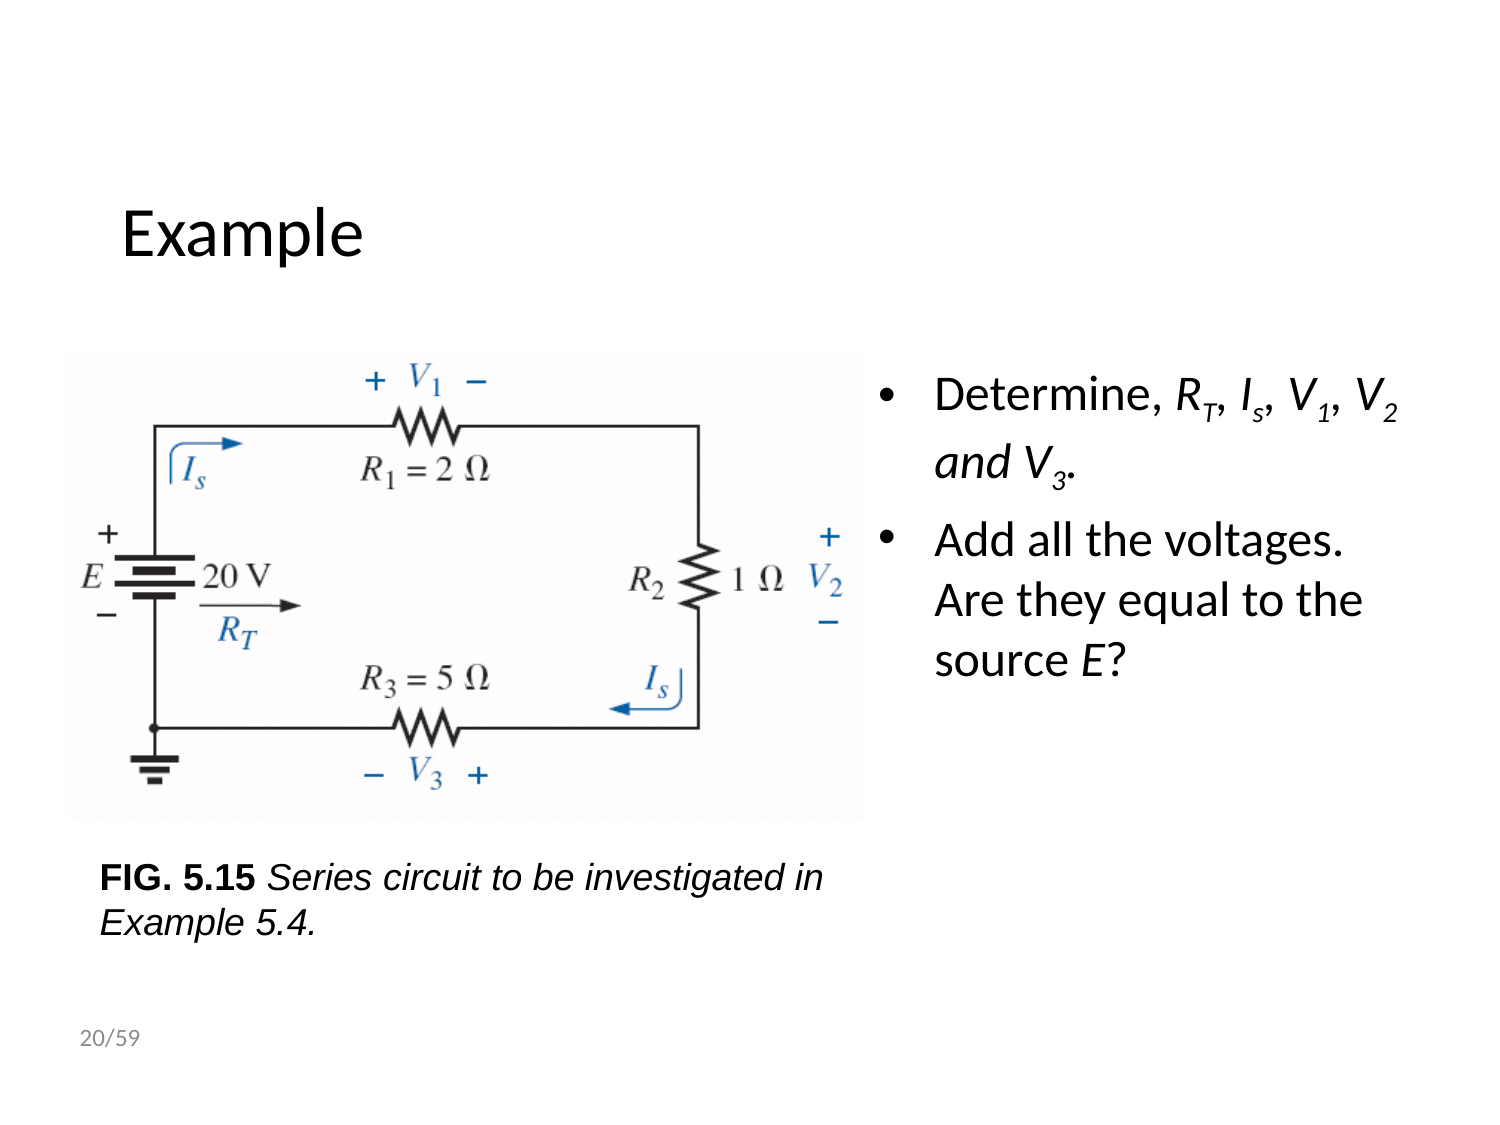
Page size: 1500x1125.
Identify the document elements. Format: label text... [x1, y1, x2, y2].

slide_number 20/59 [64, 1006, 415, 1067]
title Example [106, 171, 1380, 285]
list Determine, RT, Is, V1, V2 and V3. Add all the voltages. Are they equal to the source E? [864, 352, 1426, 880]
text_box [66, 352, 864, 958]
